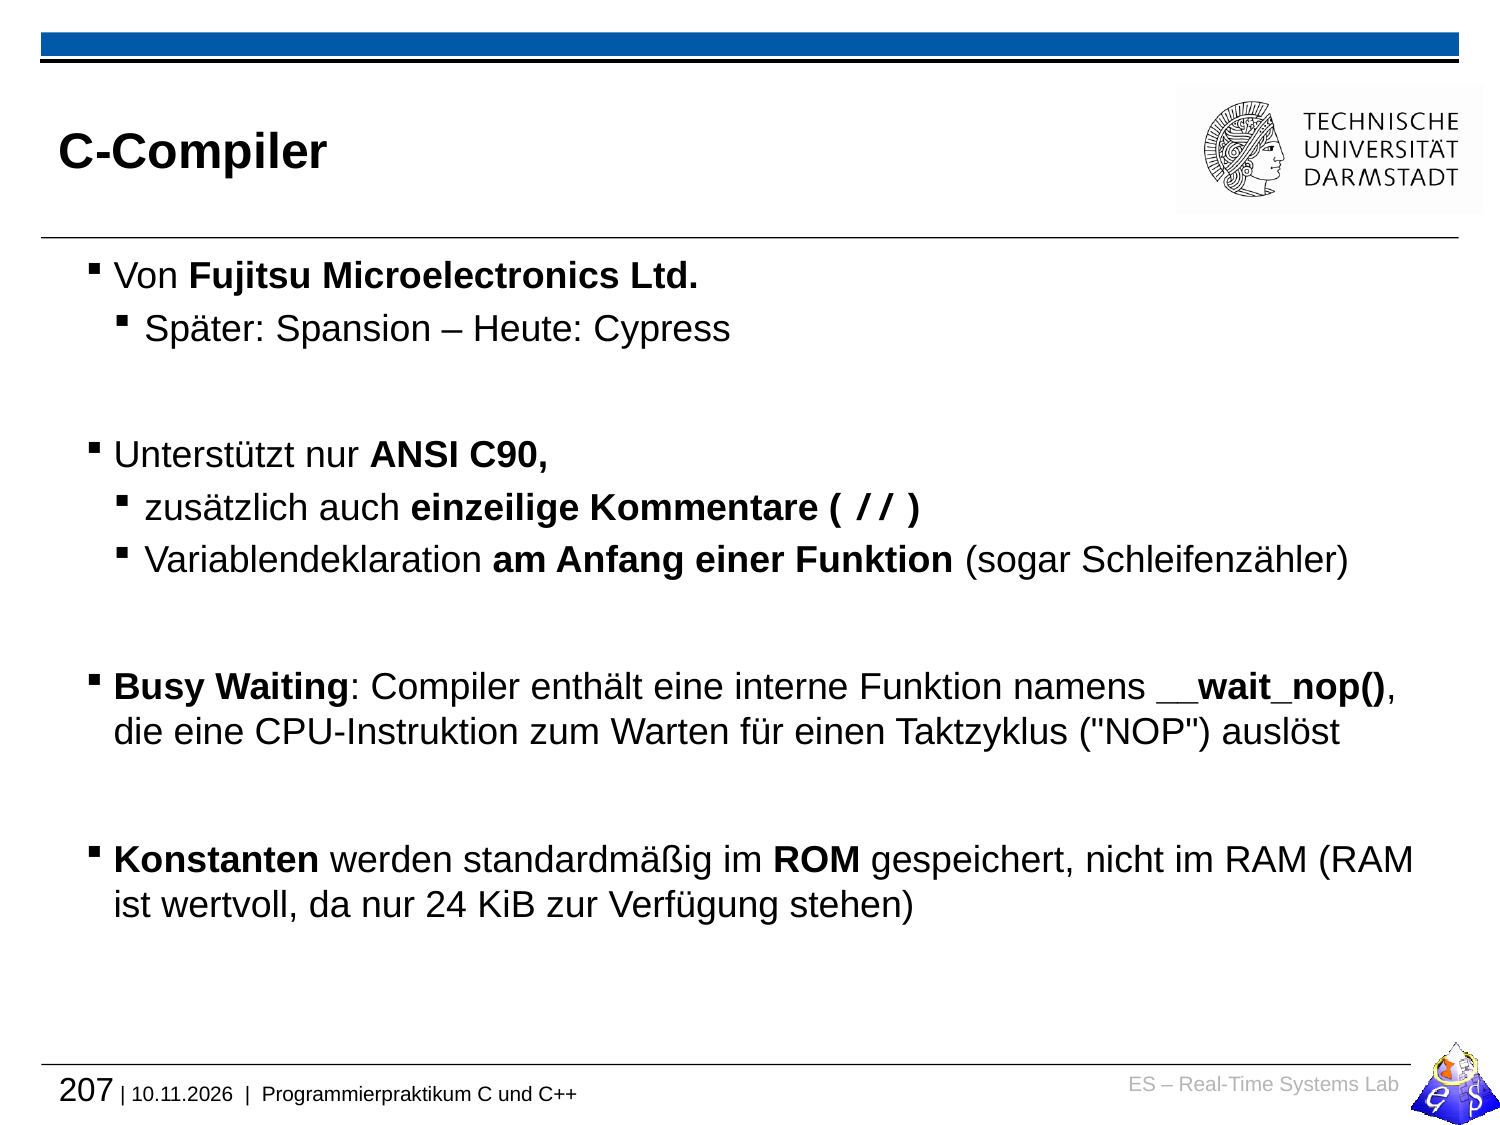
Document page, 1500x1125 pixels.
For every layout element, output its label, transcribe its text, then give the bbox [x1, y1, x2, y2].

title C-Compiler [58, 80, 1187, 218]
picture [1187, 84, 1483, 214]
list Von Fujitsu Microelectronics Ltd. Später: Spansion – Heute: Cypress Unterstützt nur ANSI C90, zusätzlich auch einzeilige Kommentare ( // ) Variablendeklaration am Anfang einer Funktion (sogar Schleifenzähler) Busy Waiting: Compiler enthält eine interne Funktion namens __wait_nop(), die eine CPU-Instruktion zum Warten für einen Taktzyklus ("NOP") auslöst Konstanten werden standardmäßig im ROM gespeichert, nicht im RAM (RAM ist wertvoll, da nur 24 KiB zur Verfügung stehen) [41, 243, 1459, 1059]
picture [1411, 1041, 1500, 1125]
